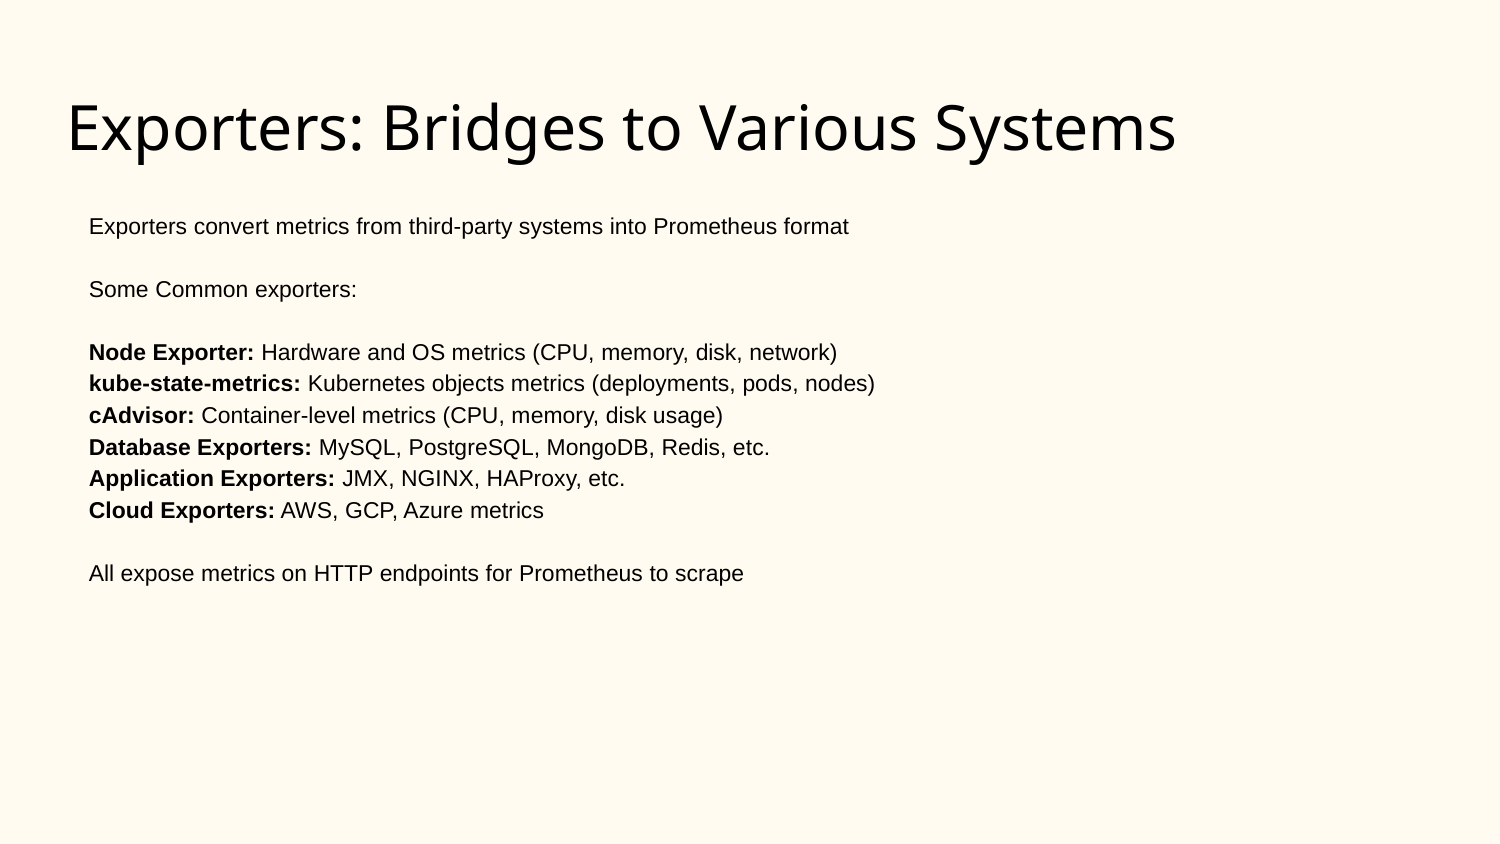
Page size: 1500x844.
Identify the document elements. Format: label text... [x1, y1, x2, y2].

title Exporters: Bridges to Various Systems [51, 72, 1449, 174]
list Exporters convert metrics from third-party systems into Prometheus format Some Common exporters: Node Exporter: Hardware and OS metrics (CPU, memory, disk, network) kube-state-metrics: Kubernetes objects metrics (deployments, pods, nodes) cAdvisor: Container-level metrics (CPU, memory, disk usage) Database Exporters: MySQL, PostgreSQL, MongoDB, Redis, etc. Application Exporters: JMX, NGINX, HAProxy, etc. Cloud Exporters: AWS, GCP, Azure metrics All expose metrics on HTTP endpoints for Prometheus to scrape [51, 192, 1412, 792]
